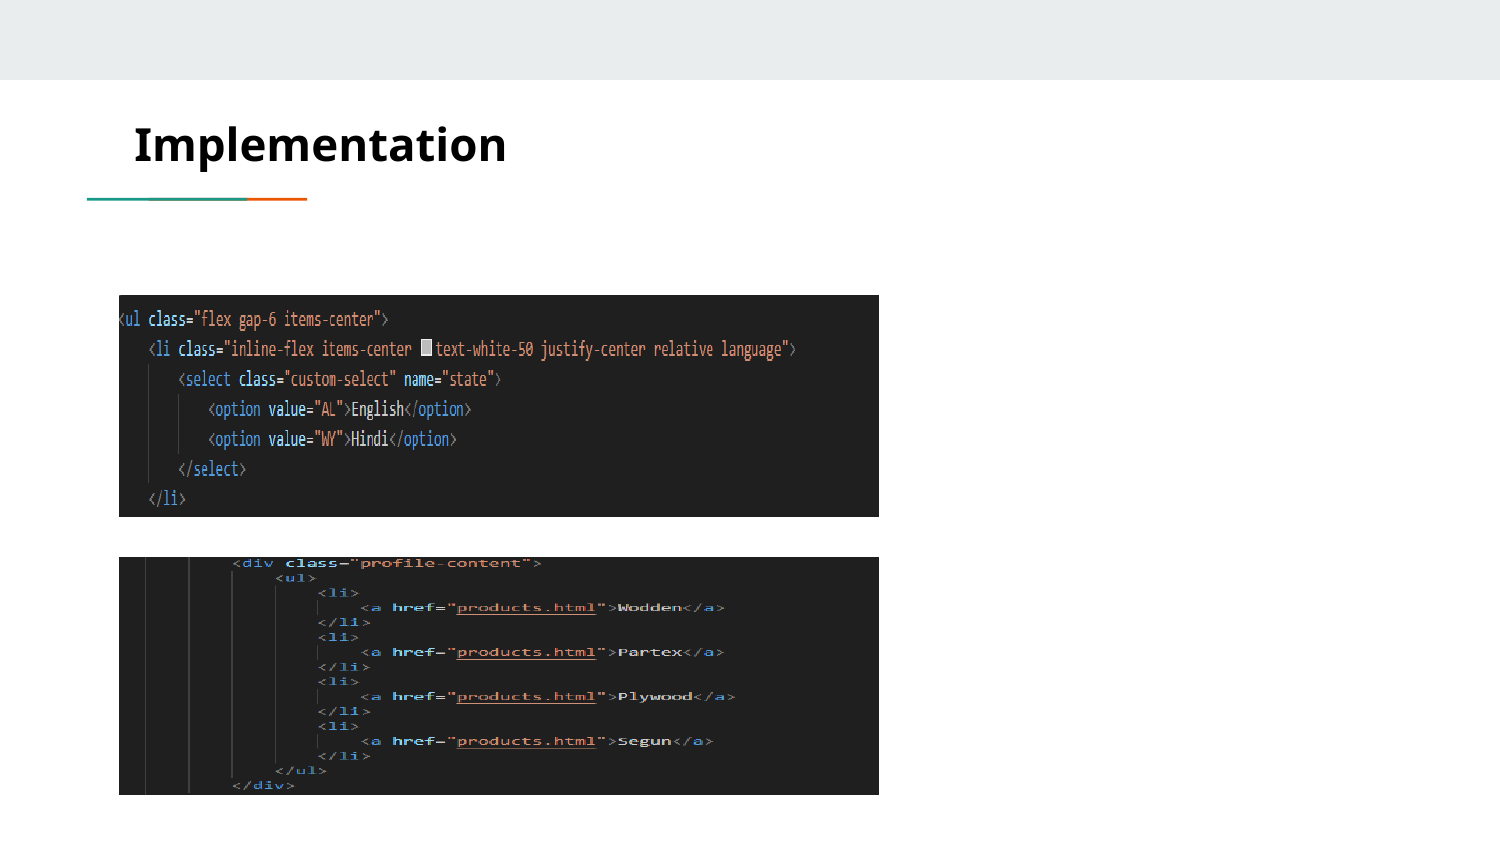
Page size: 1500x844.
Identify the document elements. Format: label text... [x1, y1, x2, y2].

list [119, 341, 1381, 712]
picture [118, 556, 879, 795]
title Implementation [119, 68, 1381, 156]
picture [118, 295, 879, 517]
